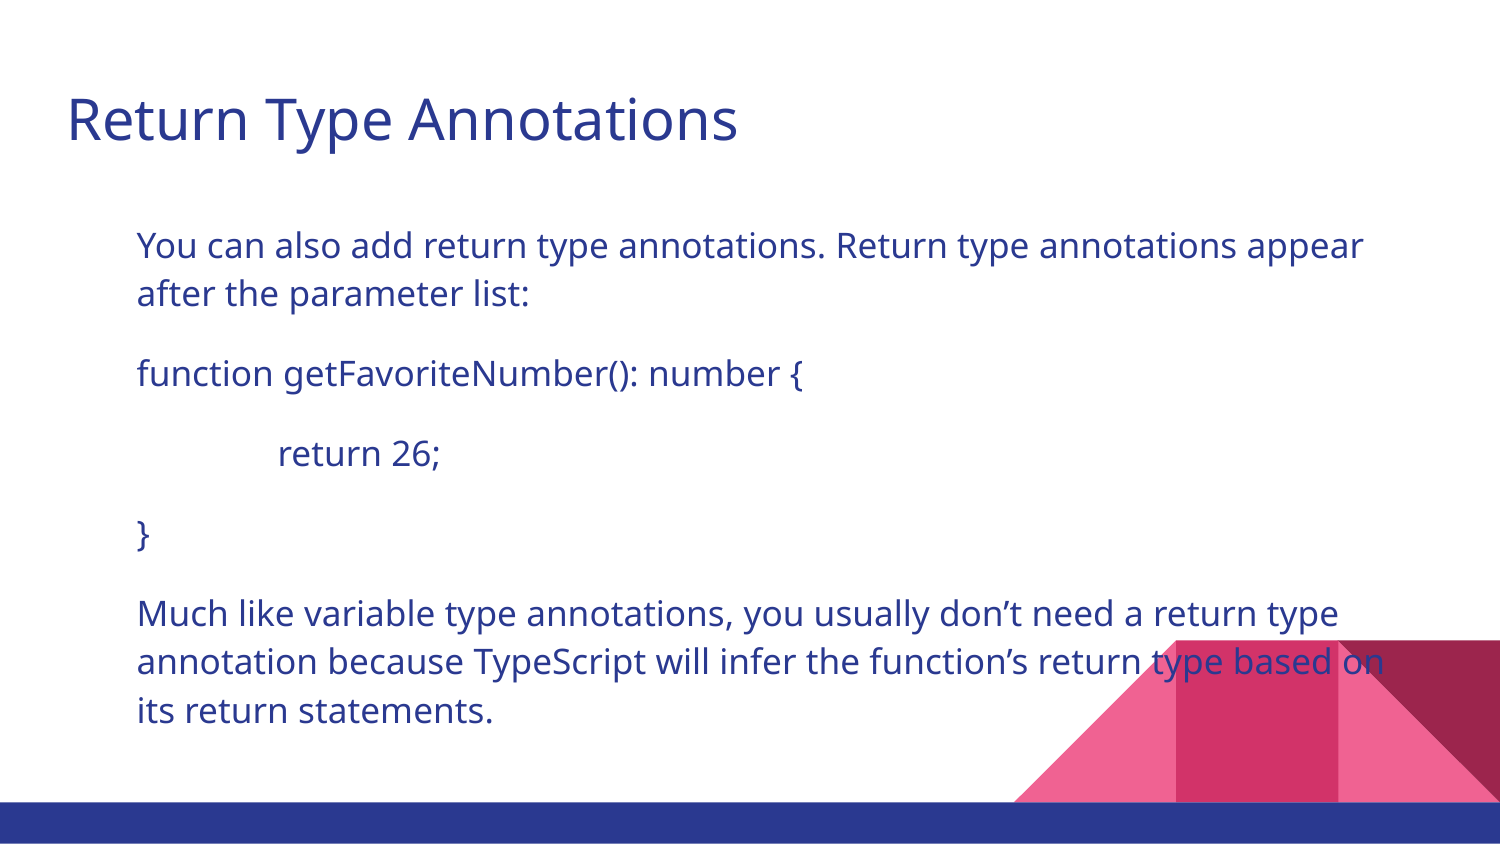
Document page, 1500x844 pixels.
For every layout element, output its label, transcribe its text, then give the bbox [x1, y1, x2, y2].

title Return Type Annotations [51, 67, 1449, 167]
list You can also add return type annotations. Return type annotations appear after the parameter list: function getFavoriteNumber(): number { return 26; } Much like variable type annotations, you usually don’t need a return type annotation because TypeScript will infer the function’s return type based on its return statements. [51, 201, 1449, 750]
